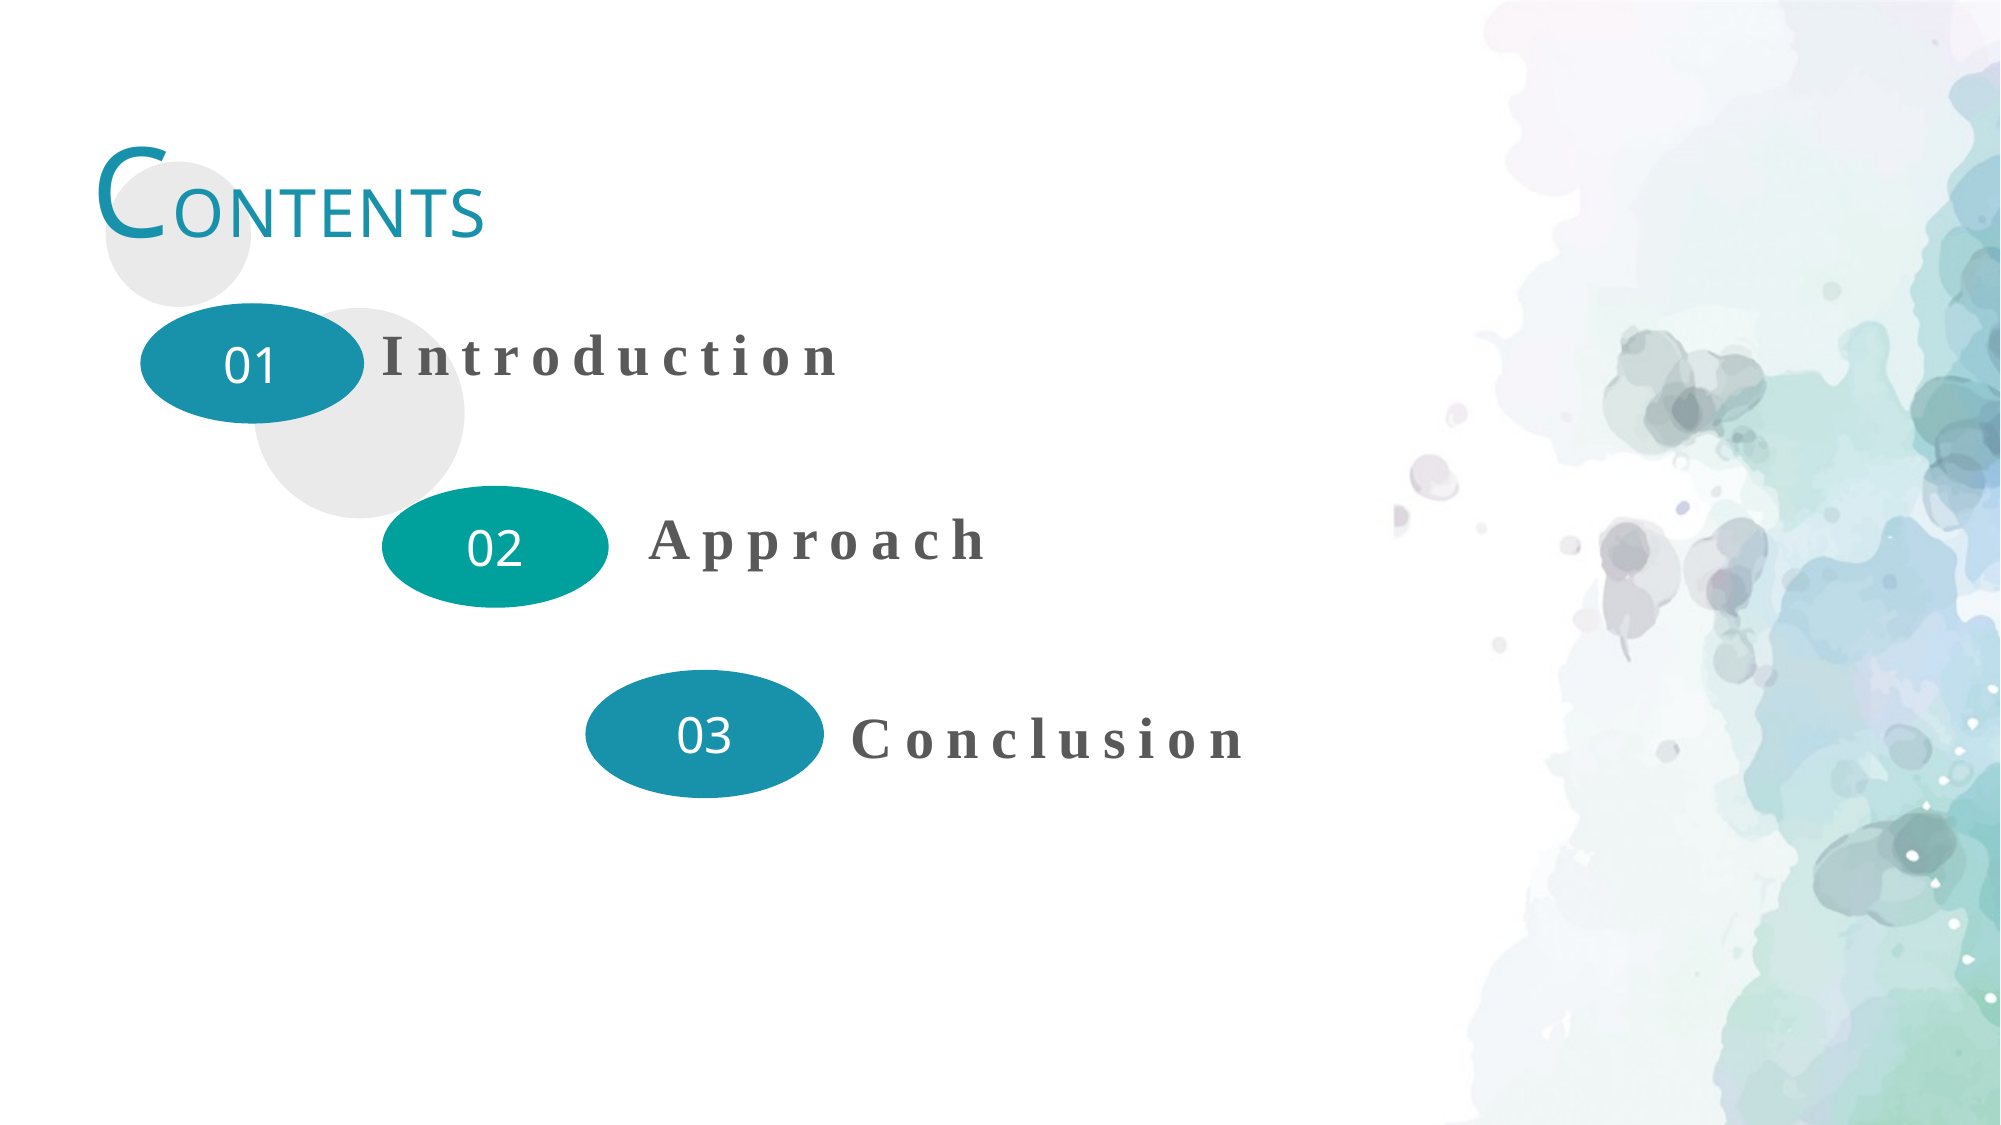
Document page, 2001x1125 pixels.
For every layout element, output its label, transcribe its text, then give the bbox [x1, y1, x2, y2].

picture [0, 0, 2001, 1125]
text_box CONTENTS [91, 67, 586, 307]
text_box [140, 274, 1359, 952]
